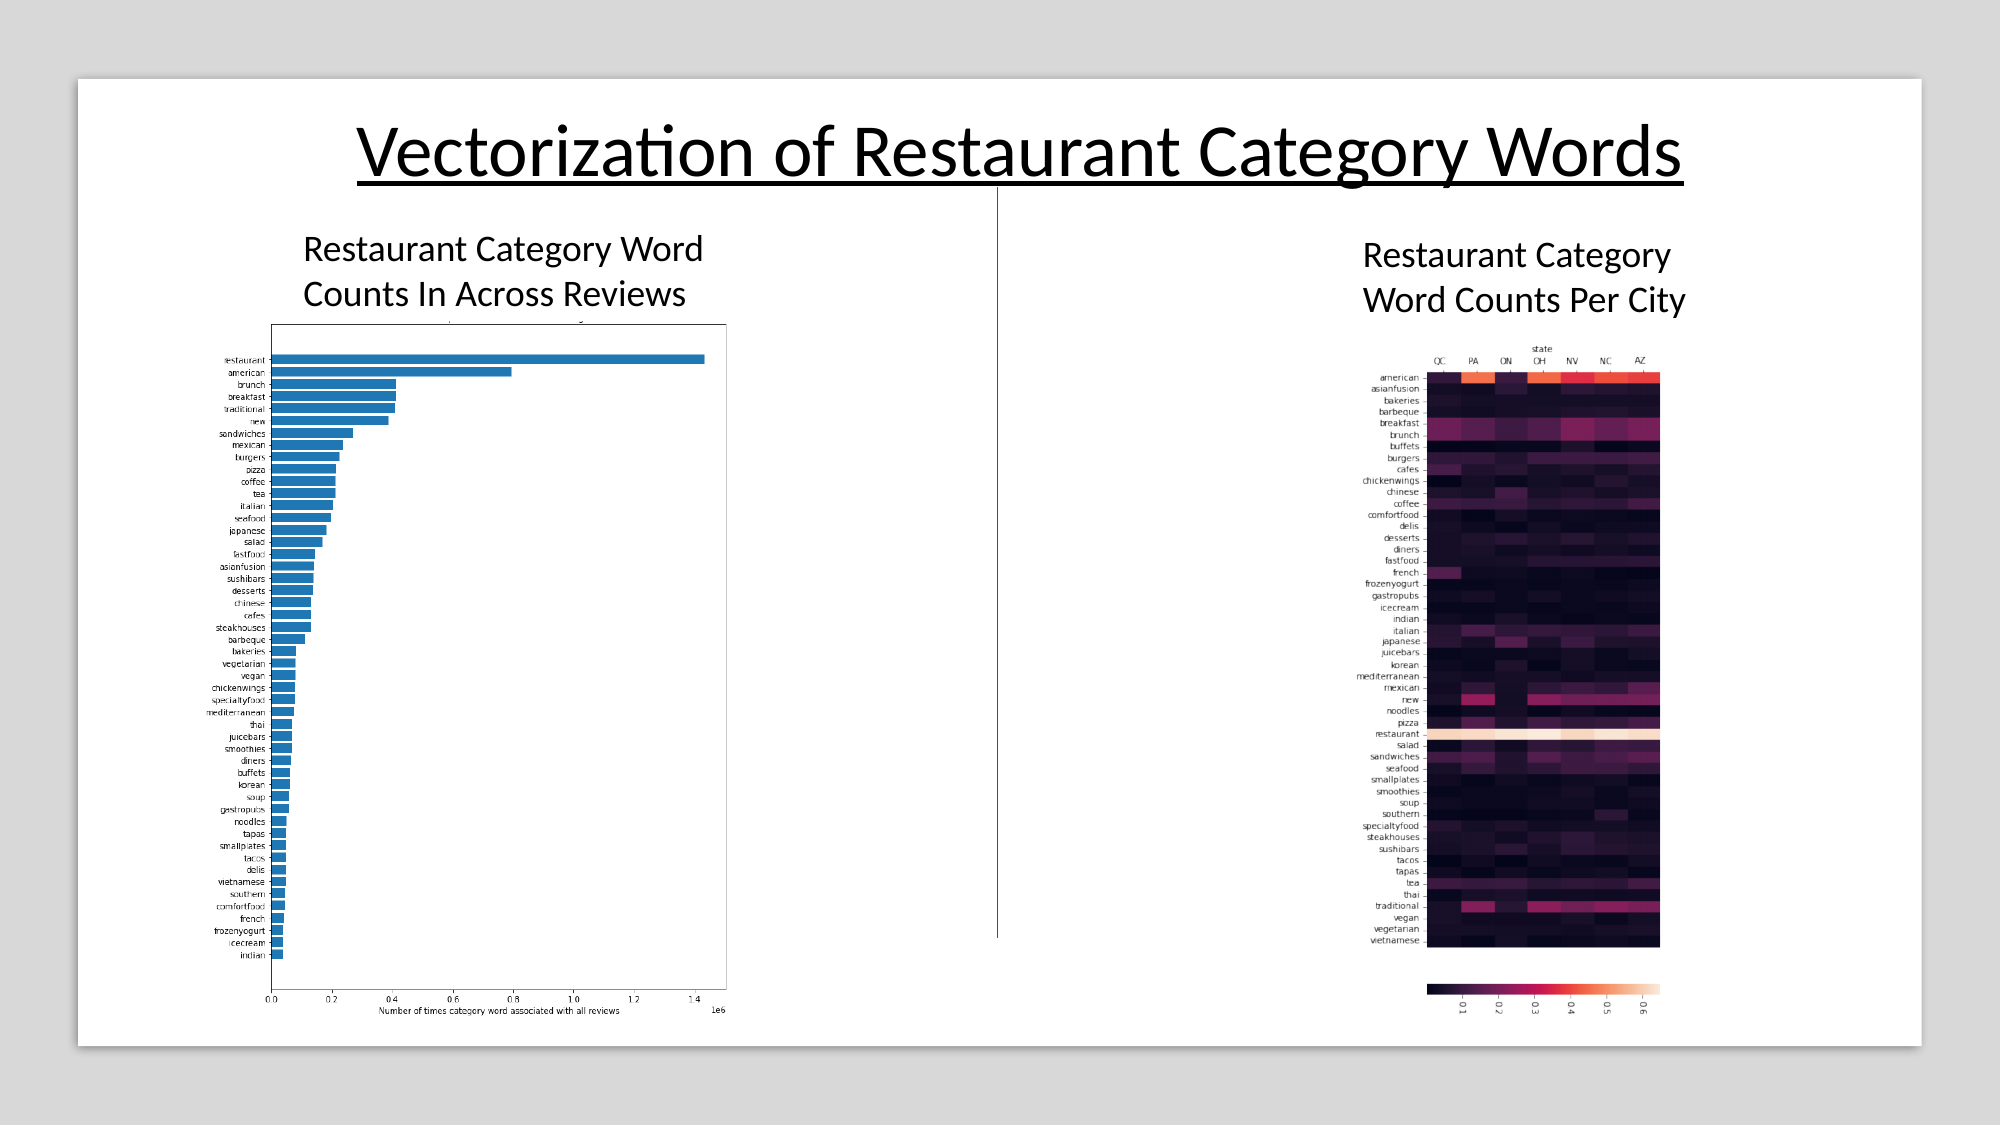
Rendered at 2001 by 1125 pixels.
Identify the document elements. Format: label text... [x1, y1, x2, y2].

picture [199, 306, 731, 1020]
text_box Vectorization of Restaurant Category Words [341, 93, 1700, 199]
text_box [77, 78, 1923, 1047]
text_box Restaurant Category Word Counts In Across Reviews [288, 216, 728, 306]
text_box Restaurant Category Word Counts Per City [1348, 222, 1702, 327]
text_box [0, 0, 2000, 1125]
picture [1168, 340, 1848, 1020]
